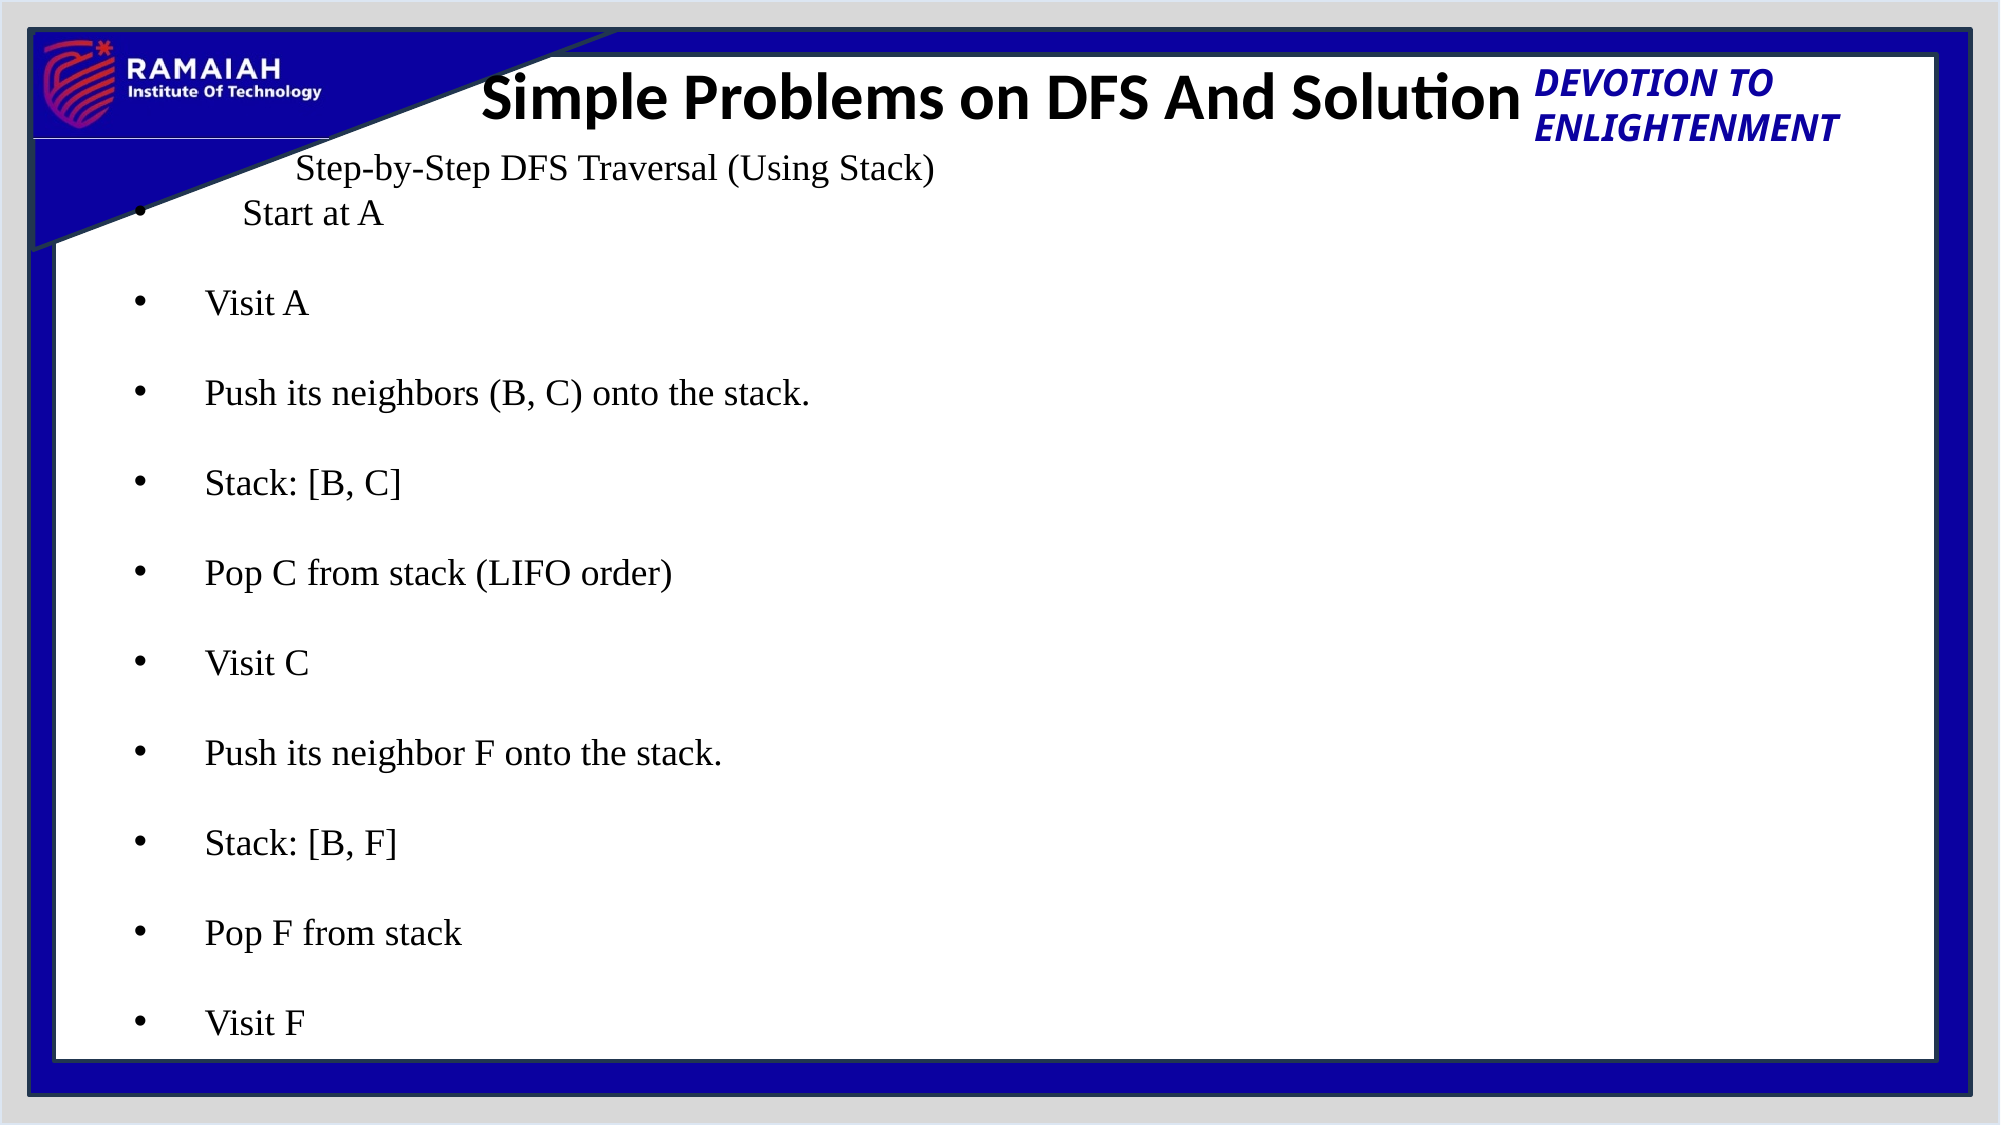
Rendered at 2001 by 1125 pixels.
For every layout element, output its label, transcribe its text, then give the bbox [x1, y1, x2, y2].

title Simple Problems on DFS And Solution [99, 45, 1900, 136]
picture [33, 35, 329, 139]
list Step-by-Step DFS Traversal (Using Stack) Start at A Visit A Push its neighbors (B, C) onto the stack. Stack: [B, C] Pop C from stack (LIFO order) Visit C Push its neighbor F onto the stack. Stack: [B, F] Pop F from stack Visit F [114, 135, 1915, 1055]
